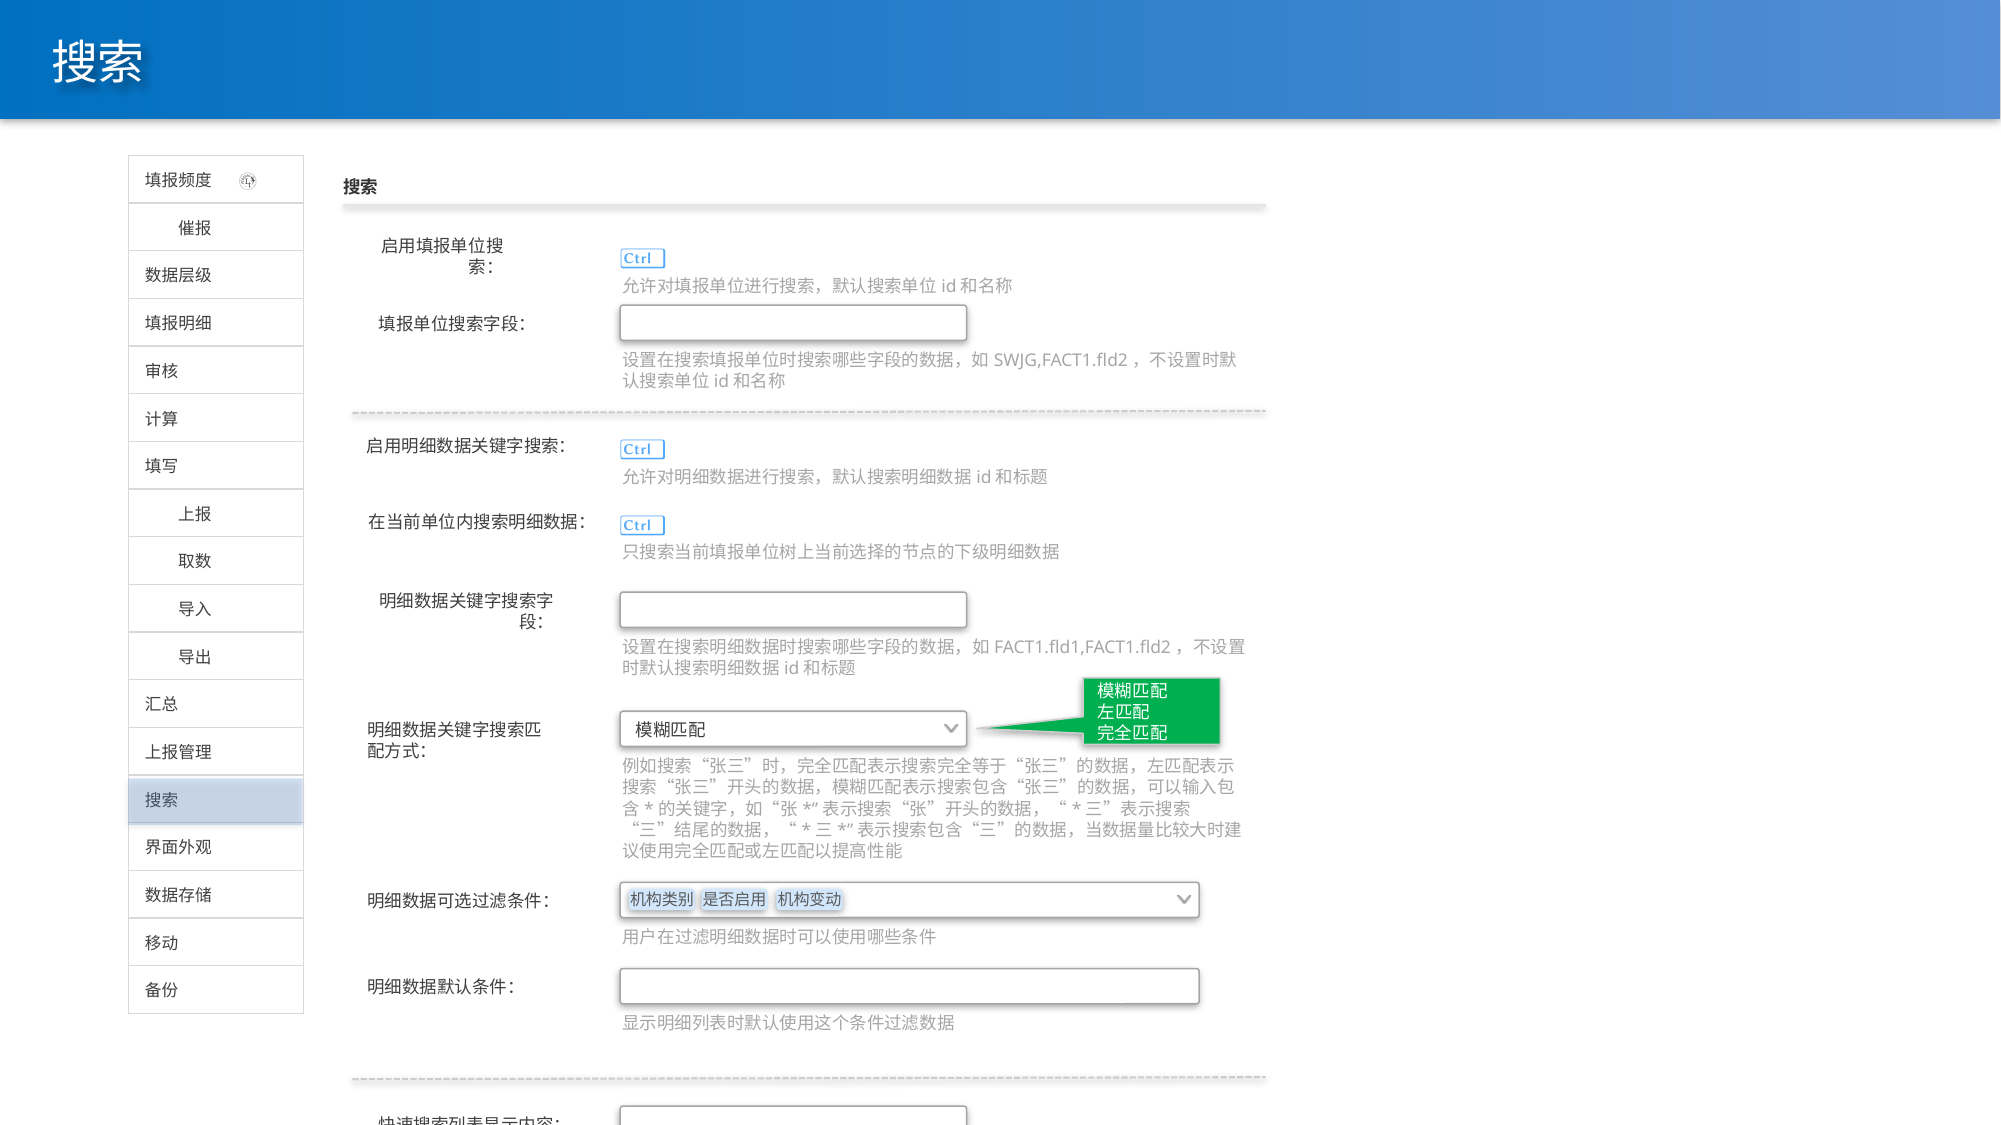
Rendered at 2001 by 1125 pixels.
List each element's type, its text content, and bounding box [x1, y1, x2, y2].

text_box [352, 881, 1200, 920]
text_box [352, 503, 660, 541]
text_box 只搜索当前填报单位树上当前选择的节点的下级明细数据 [618, 533, 1266, 570]
text_box 设置在搜索填报单位时搜索哪些字段的数据，如SWJG,FACT1.fld2，不设置时默认搜索单位id和名称 [618, 341, 1266, 399]
title 搜索 [36, 17, 2000, 104]
text_box 允许对填报单位进行搜索，默认搜索单位id和名称 [618, 267, 1268, 304]
text_box 模糊匹配 左匹配 完全匹配 [976, 677, 1222, 746]
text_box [352, 968, 1200, 1006]
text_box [351, 1105, 968, 1125]
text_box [351, 226, 660, 285]
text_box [351, 426, 660, 464]
text_box 允许对明细数据进行搜索，默认搜索明细数据id和标题 [618, 458, 1266, 495]
text_box [128, 778, 303, 826]
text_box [352, 410, 1266, 414]
text_box 设置在搜索明细数据时搜索哪些字段的数据，如FACT1.fld1,FACT1.fld2，不设置时默认搜索明细数据id和标题 [618, 628, 1268, 686]
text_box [352, 1076, 1266, 1080]
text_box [352, 304, 967, 342]
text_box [352, 710, 967, 770]
text_box 搜索 [343, 168, 394, 203]
text_box 用户在过滤明细数据时可以使用哪些条件 [618, 918, 1258, 955]
text_box 例如搜索“张三”时，完全匹配表示搜索完全等于“张三”的数据，左匹配表示搜索“张三”开头的数据，模糊匹配表示搜索包含“张三”的数据，可以输入包含*的关键字，如“张*”表示搜索“张”开头的数据，“*三”表示搜索“三”结尾的数据，“*三*”表示搜索包含“三”的数据，当数据量比较大时建议使用完全匹配或左匹配以提高性能 [618, 747, 1258, 868]
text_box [352, 581, 967, 640]
text_box 显示明细列表时默认使用这个条件过滤数据 [618, 1004, 1268, 1041]
